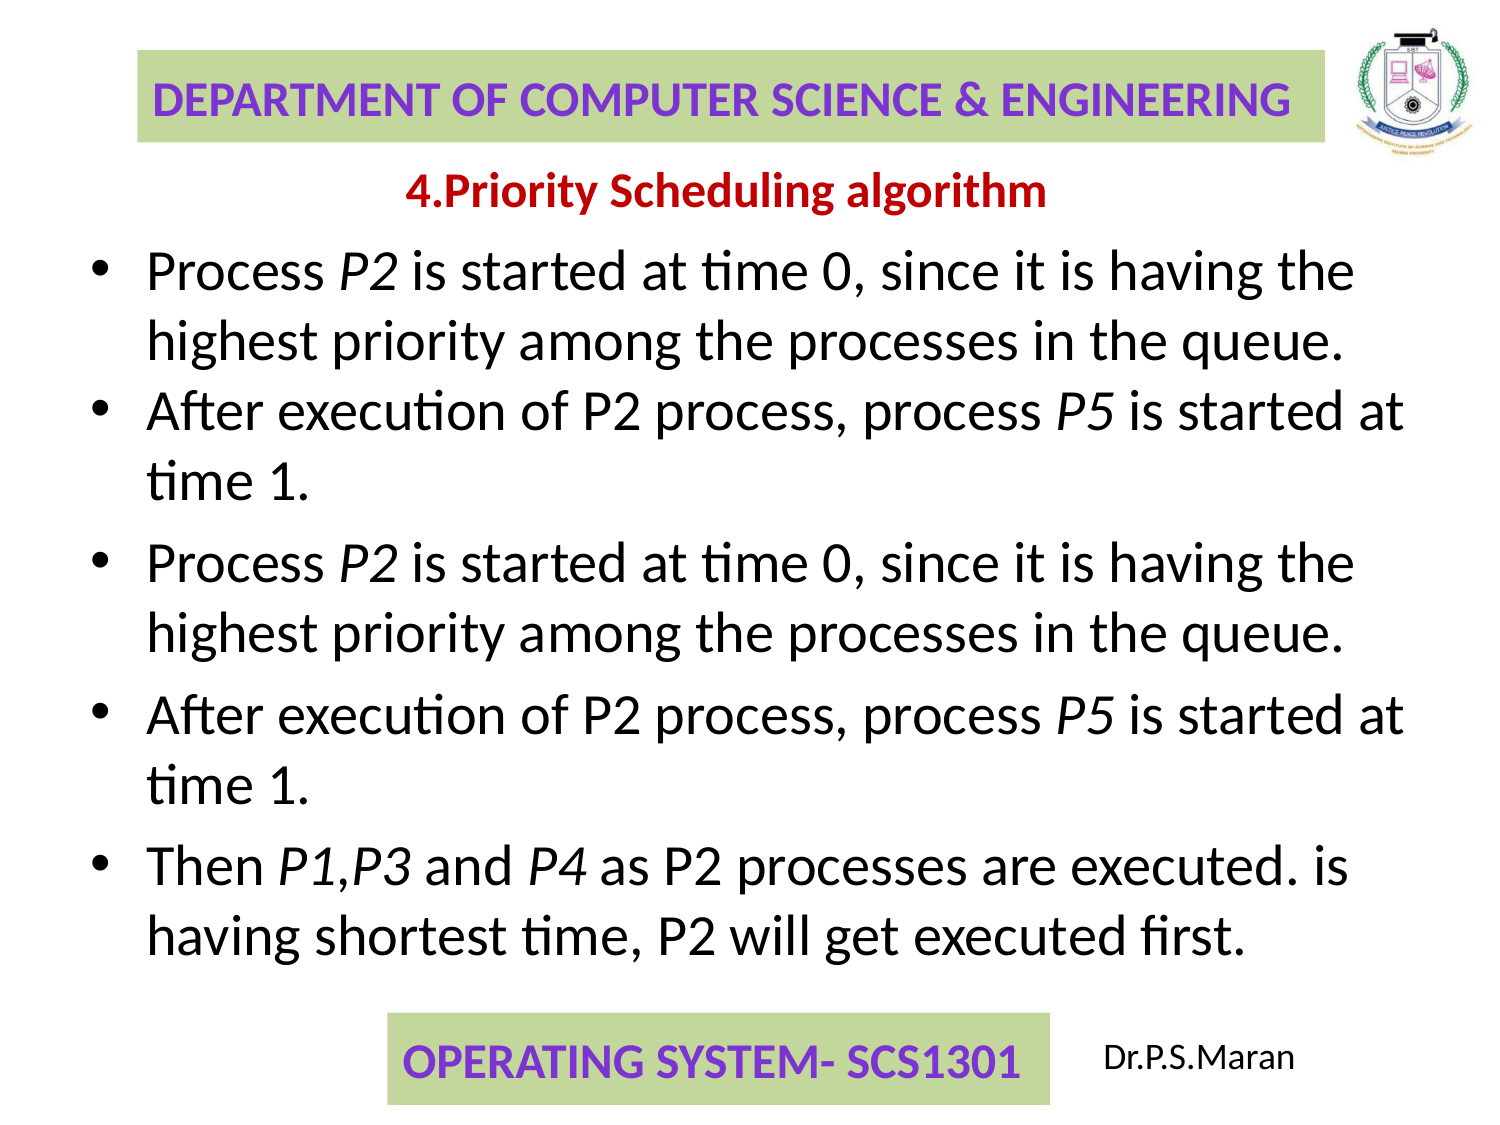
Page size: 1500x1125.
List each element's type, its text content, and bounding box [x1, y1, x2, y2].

picture [1351, 24, 1488, 163]
list Process P2 is started at time 0, since it is having the highest priority among the processes in the queue. After execution of P2 process, process P5 is started at time 1. Process P2 is started at time 0, since it is having the highest priority among the processes in the queue. After execution of P2 process, process P5 is started at time 1. Then P1,P3 and P4 as P2 processes are executed. is having shortest time, P2 will get executed first. [75, 224, 1425, 968]
text_box 4.Priority Scheduling algorithm [390, 149, 1064, 225]
